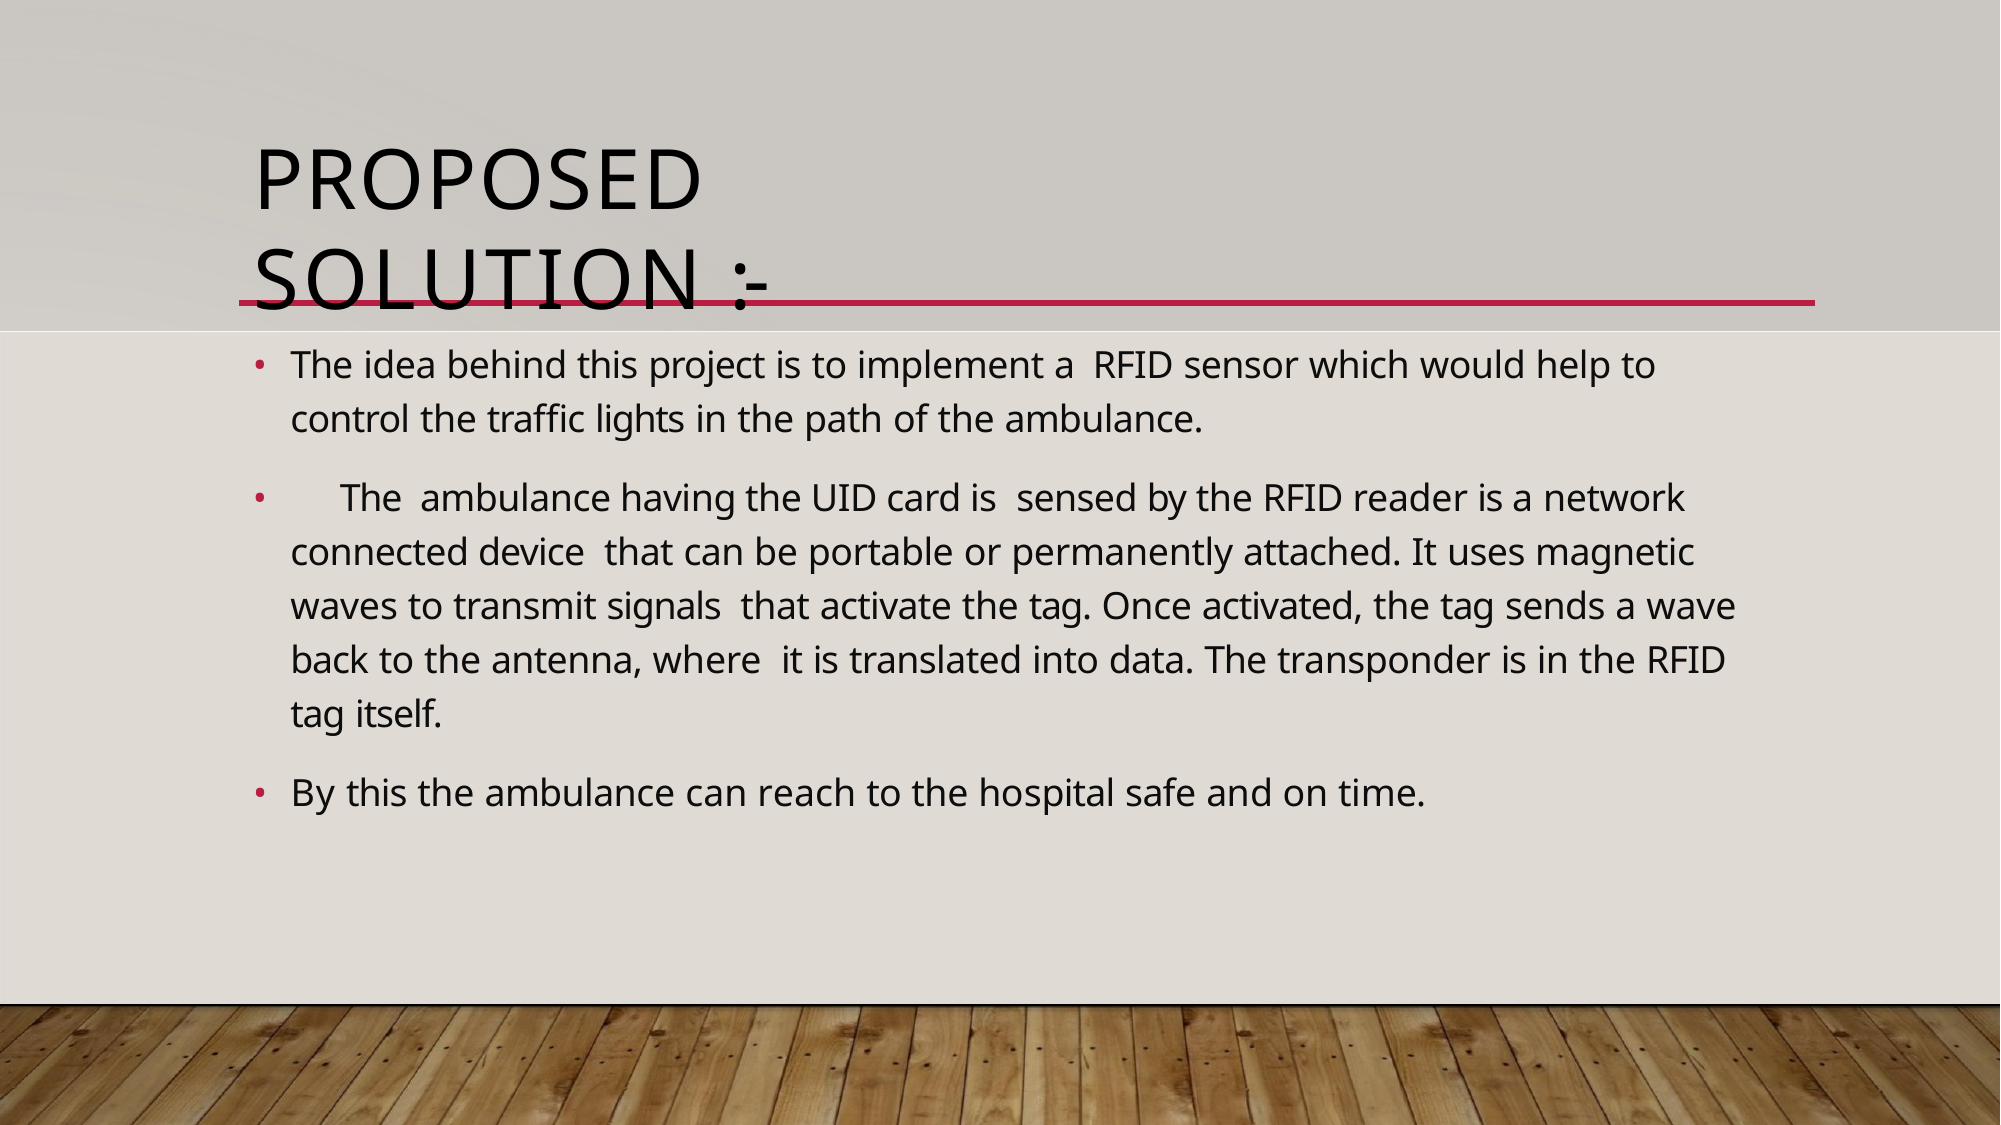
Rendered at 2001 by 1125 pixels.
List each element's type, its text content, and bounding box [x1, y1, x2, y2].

picture [0, 0, 2000, 1004]
picture [0, 1006, 2000, 1125]
text_box The idea behind this project is to implement a RFID sensor which would help to control the traffic lights in the path of the ambulance. The ambulance having the UID card is sensed by the RFID reader is a network connected device that can be portable or permanently attached. It uses magnetic waves to transmit signals that activate the tag. Once activated, the tag sends a wave back to the antenna, where it is translated into data. The transponder is in the RFID tag itself. By this the ambulance can reach to the hospital safe and on time. [250, 330, 1787, 815]
title PROPOSED SOLUTION :- [251, 124, 1168, 327]
